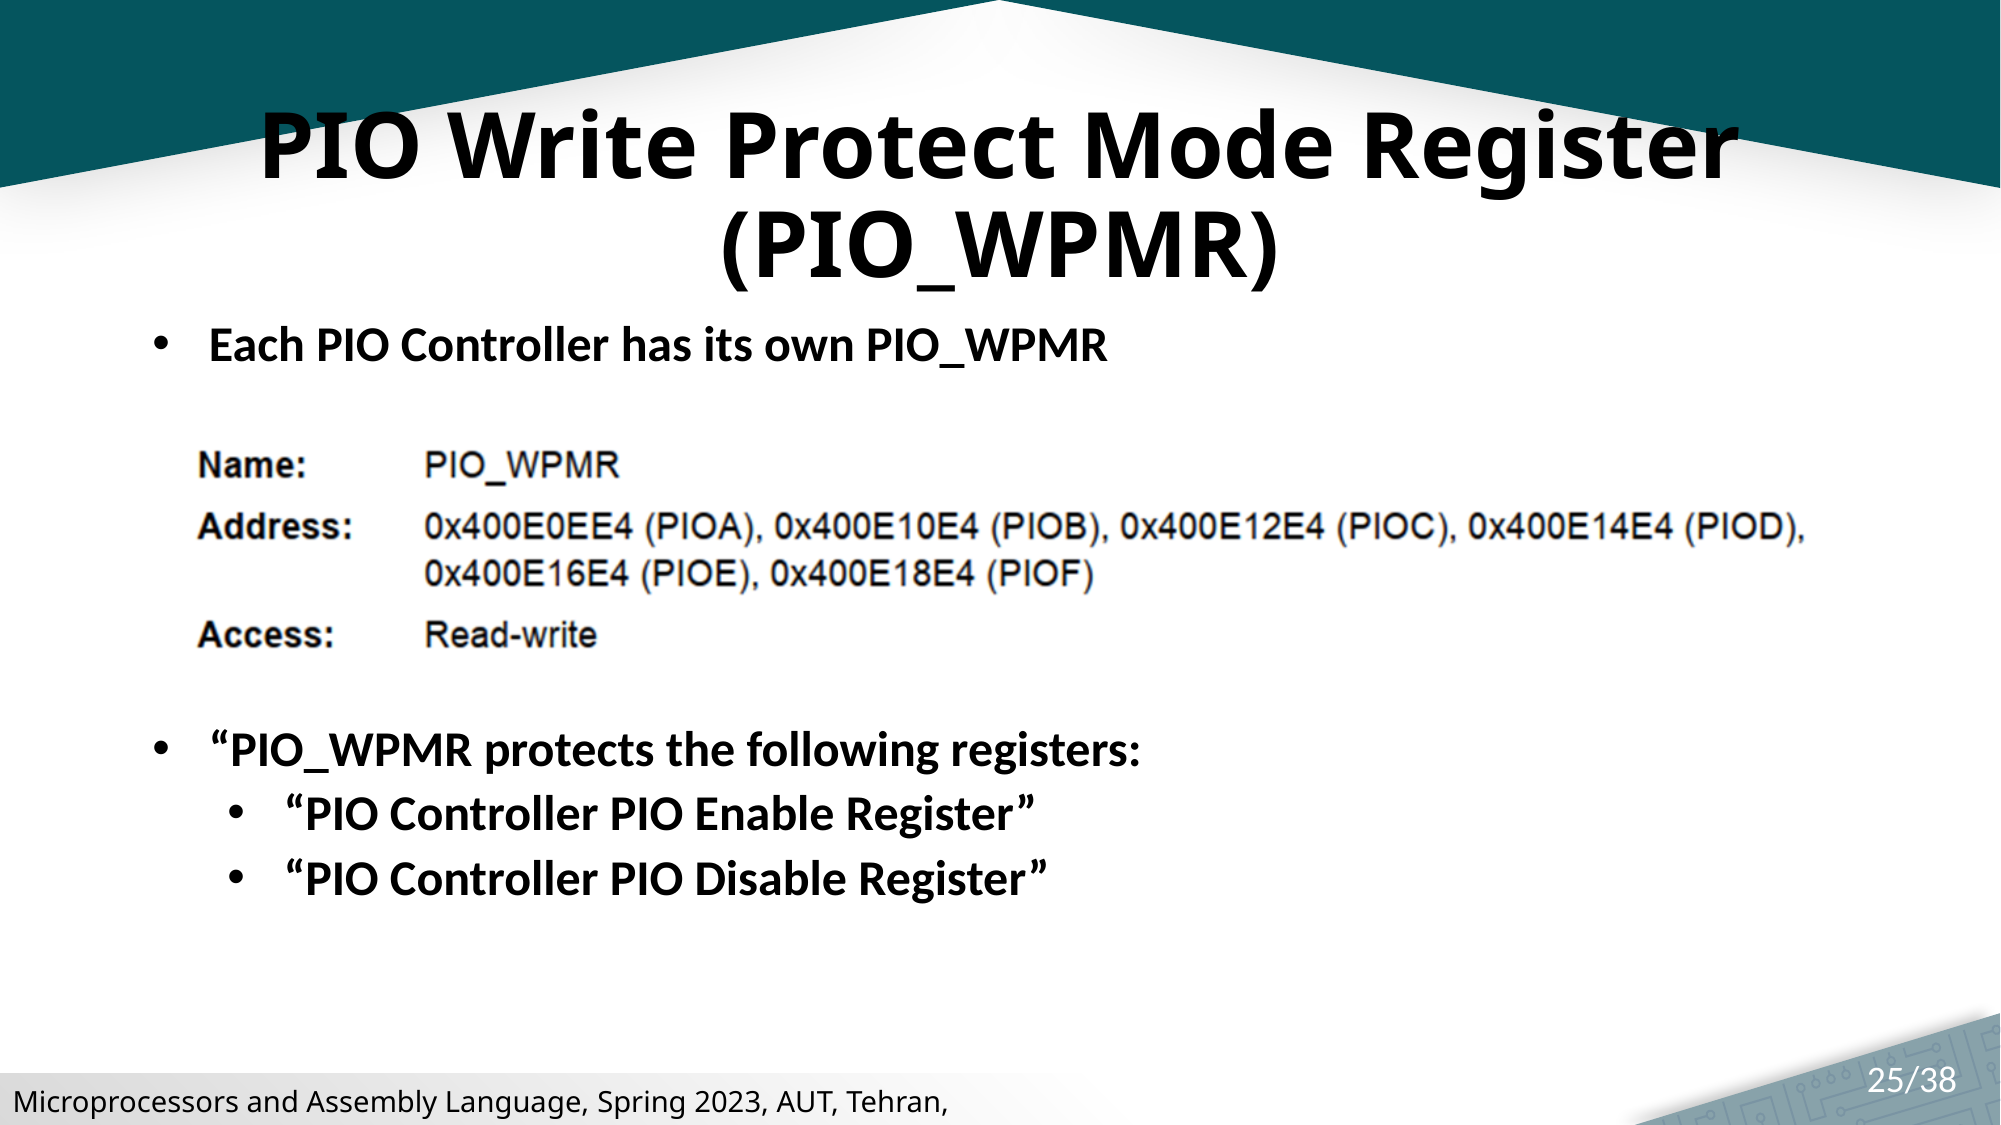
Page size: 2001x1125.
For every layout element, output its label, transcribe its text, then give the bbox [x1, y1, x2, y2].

list Each PIO Controller has its own PIO_WPMR “PIO_WPMR protects the following registers: “PIO Controller PIO Enable Register” “PIO Controller PIO Disable Register” [137, 311, 1863, 1025]
slide_number 25/38 [1522, 1047, 1973, 1108]
title PIO Write Protect Mode Register (PIO_WPMR) [137, 89, 1863, 308]
picture [188, 441, 1812, 668]
